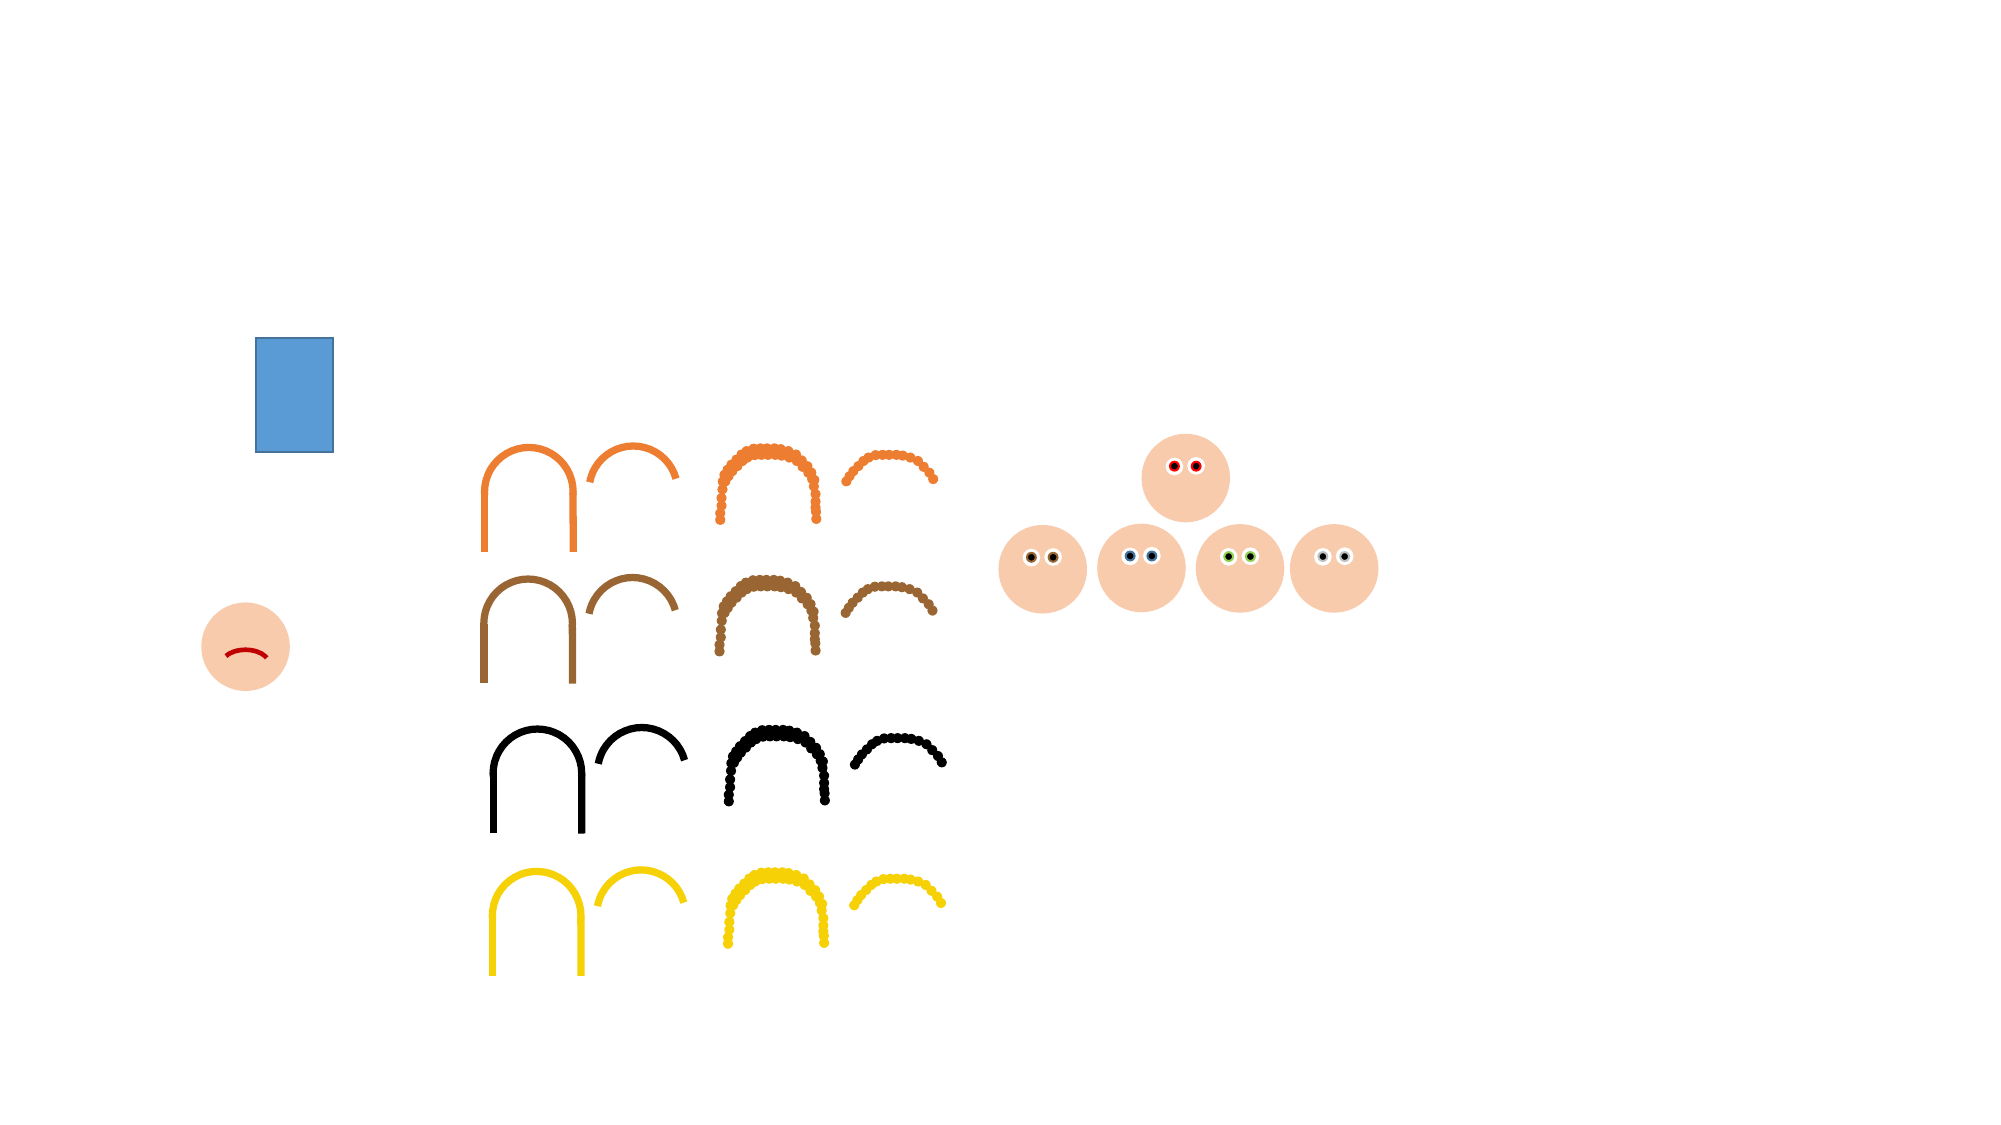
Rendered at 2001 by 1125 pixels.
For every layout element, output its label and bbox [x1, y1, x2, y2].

text_box [1121, 546, 1161, 566]
text_box [1194, 523, 1286, 614]
text_box [1140, 432, 1232, 524]
text_box [714, 574, 821, 657]
text_box [483, 579, 573, 684]
text_box [1288, 523, 1380, 614]
text_box [1314, 547, 1354, 566]
text_box [1219, 547, 1260, 566]
text_box [589, 445, 677, 491]
text_box [1165, 456, 1205, 476]
text_box [597, 869, 685, 915]
text_box [225, 649, 268, 663]
text_box [849, 733, 947, 770]
text_box [493, 729, 582, 834]
text_box [492, 871, 581, 976]
text_box [841, 449, 939, 487]
text_box [1096, 522, 1187, 614]
text_box [484, 447, 574, 552]
text_box [255, 337, 334, 453]
text_box [1022, 548, 1062, 567]
text_box [849, 873, 947, 911]
text_box [597, 726, 686, 772]
text_box [840, 581, 938, 618]
text_box [722, 867, 830, 949]
text_box [997, 523, 1089, 615]
text_box [715, 443, 822, 525]
text_box [588, 576, 676, 622]
text_box [723, 724, 830, 807]
text_box [200, 601, 291, 693]
